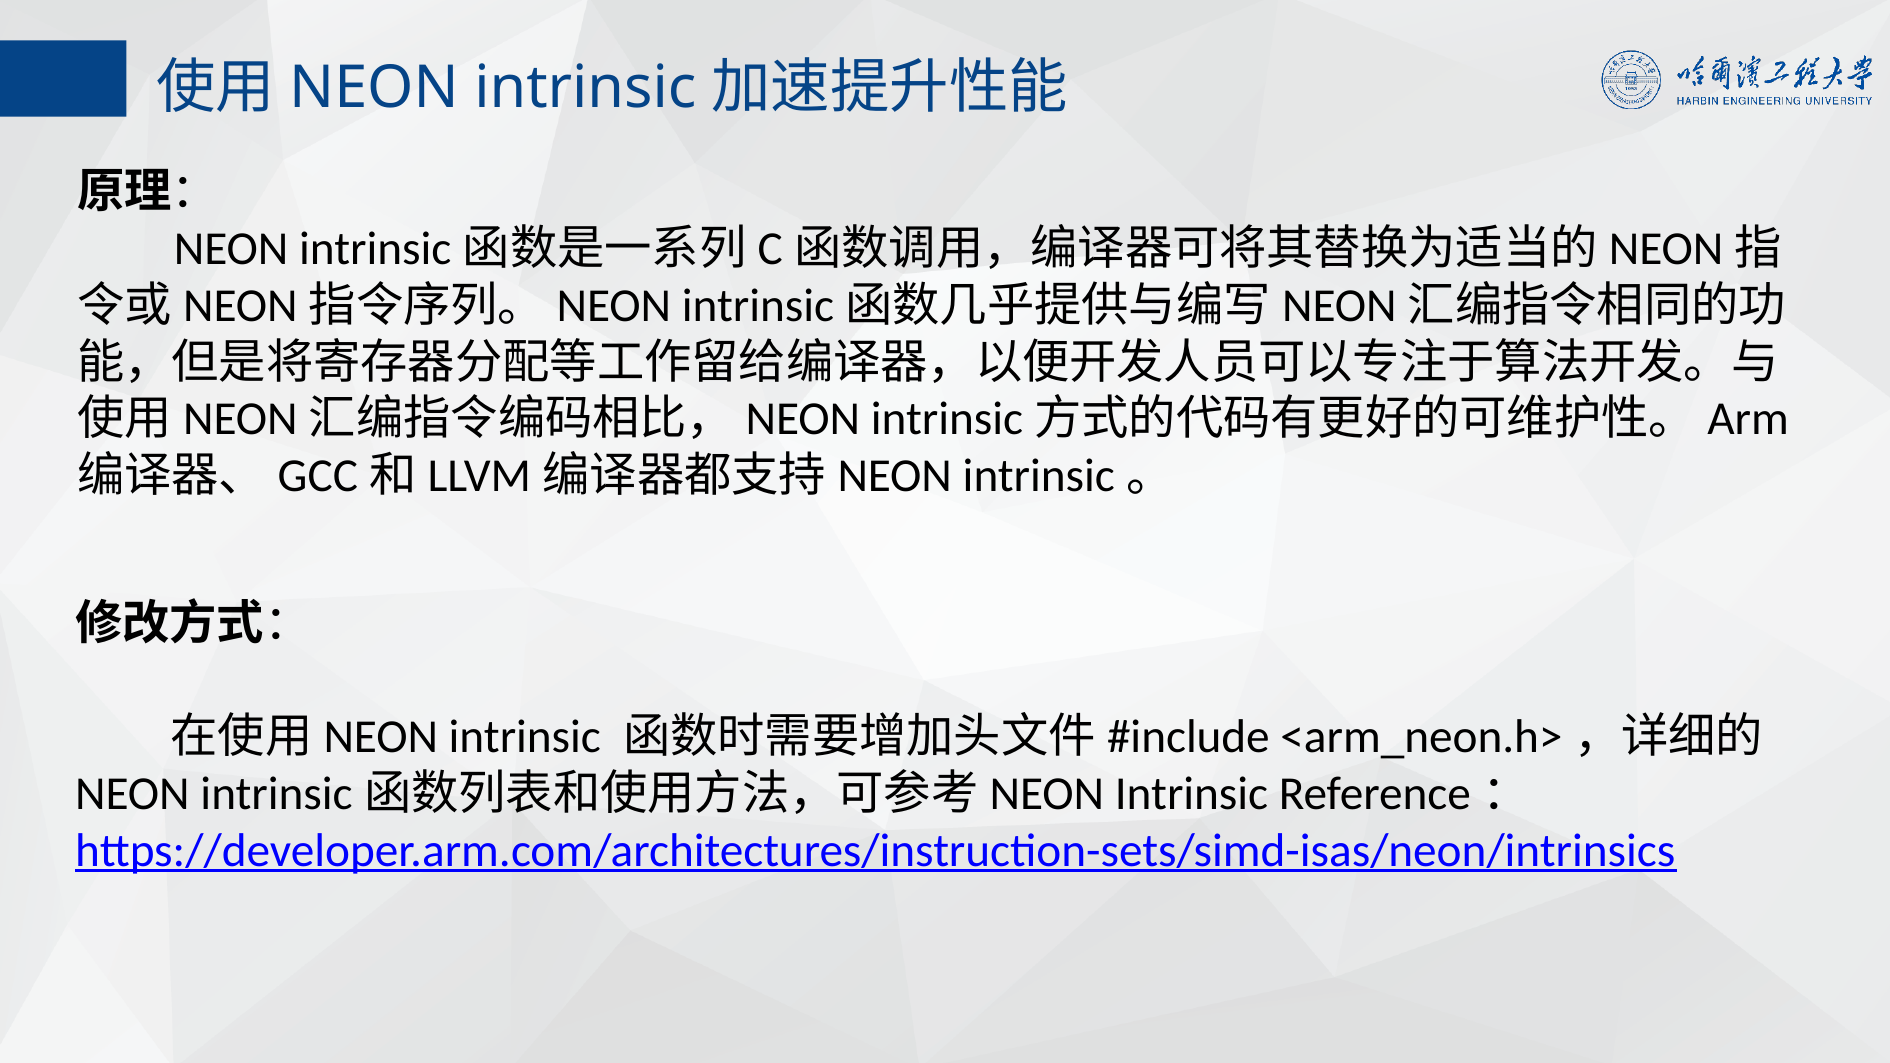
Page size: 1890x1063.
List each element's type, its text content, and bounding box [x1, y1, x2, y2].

text_box 修改方式： 在使用NEON intrinsic 函数时需要增加头文件#include <arm_neon.h>，详细的NEON intrinsic函数列表和使用方法，可参考NEON Intrinsic Reference：https://developer.arm.com/architectures/instruction-sets/simd-isas/neon/intrinsics [61, 584, 1829, 883]
text_box [0, 38, 128, 119]
picture [0, 0, 1890, 1063]
text_box 使用NEON intrinsic加速提升性能 [141, 40, 1584, 127]
text_box 原理： NEON intrinsic函数是一系列C函数调用，编译器可将其替换为适当的NEON指令或NEON指令序列。NEON intrinsic函数几乎提供与编写NEON汇编指令相同的功能，但是将寄存器分配等工作留给编译器，以便开发人员可以专注于算法开发。与使用NEON汇编指令编码相比，NEON intrinsic方式的代码有更好的可维护性。Arm编译器、GCC和LLVM编译器都支持NEON intrinsic。 [63, 153, 1831, 509]
